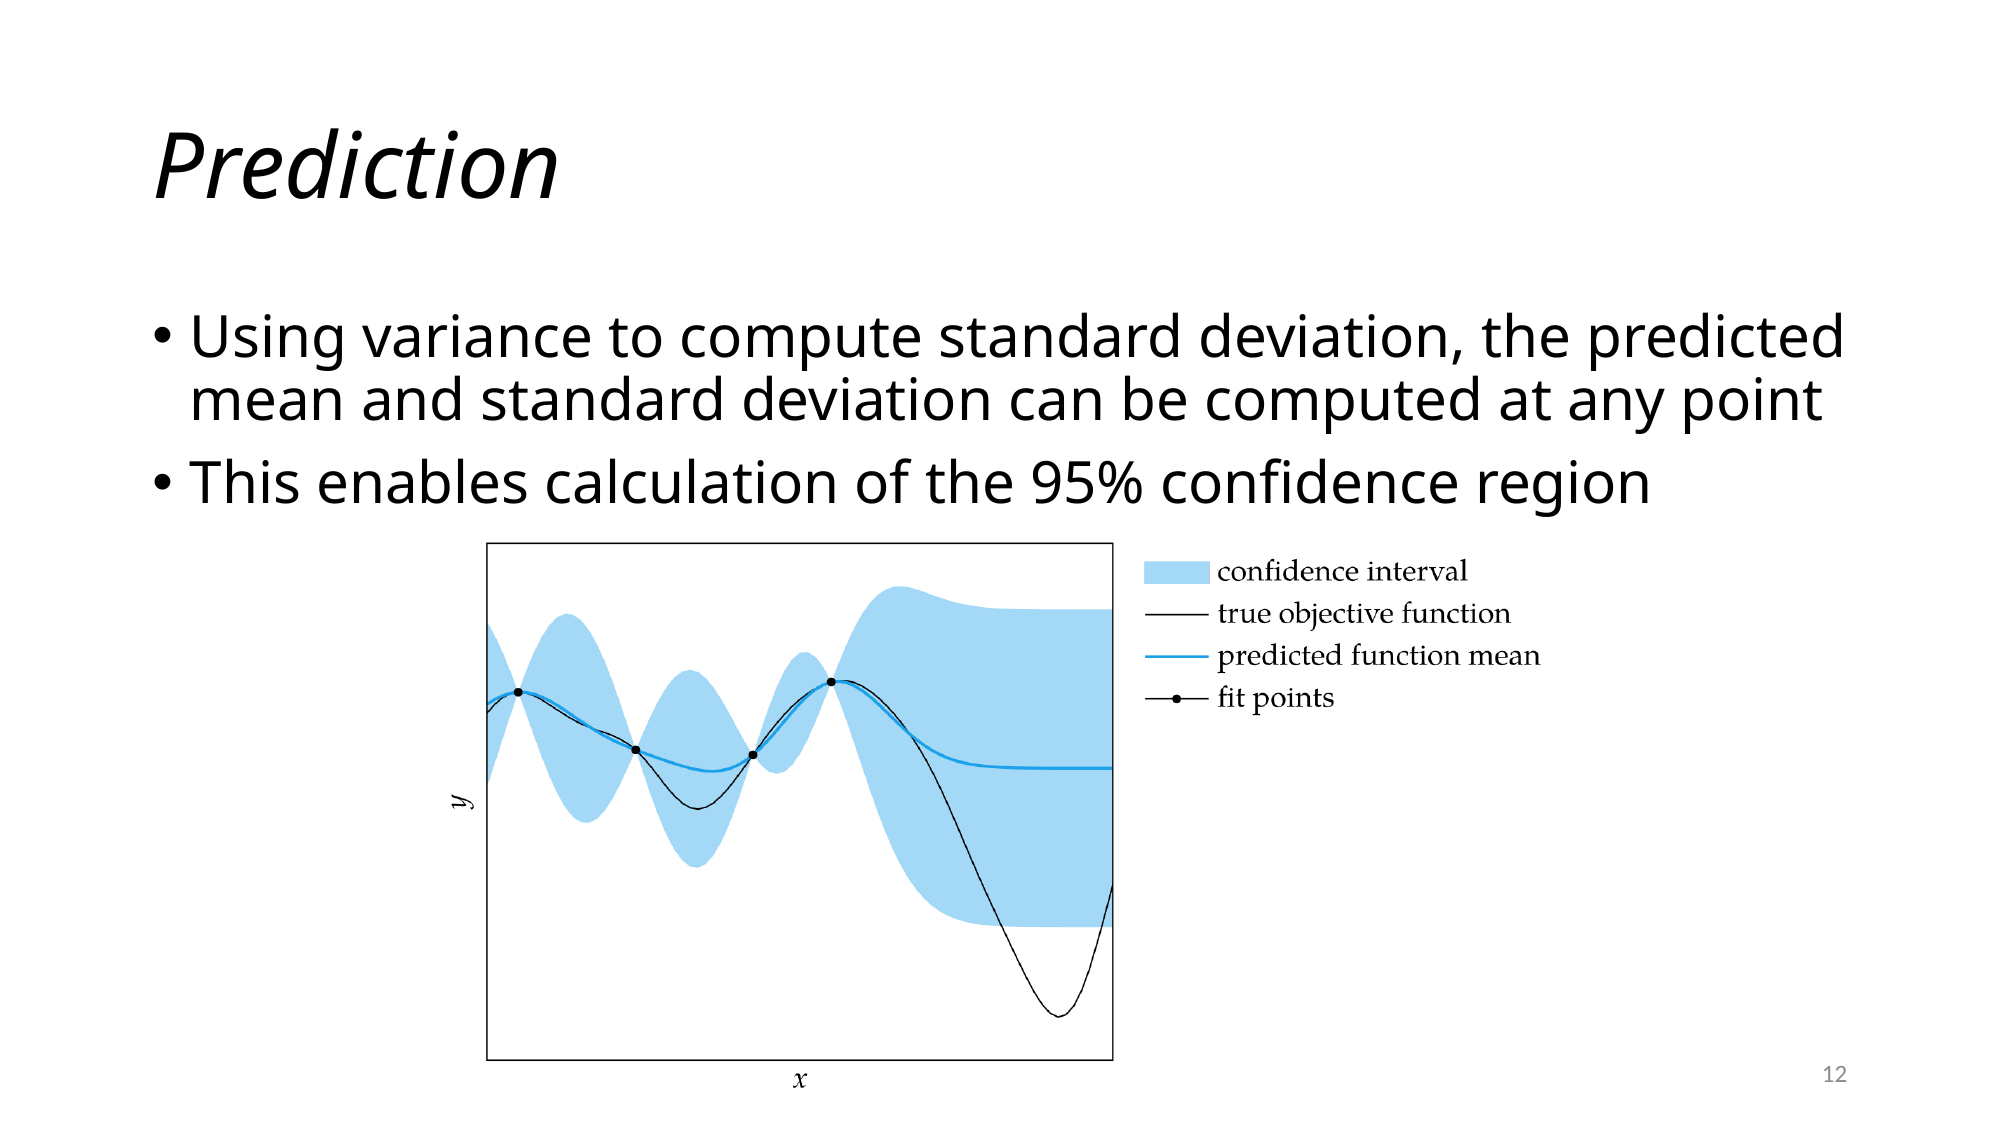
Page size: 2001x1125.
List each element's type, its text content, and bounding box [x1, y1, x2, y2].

slide_number 12 [1564, 1042, 1863, 1103]
picture [436, 540, 1564, 1104]
title Prediction [137, 59, 1863, 278]
list Using variance to compute standard deviation, the predicted mean and standard deviation can be computed at any point This enables calculation of the 95% confidence region [137, 299, 1863, 1014]
